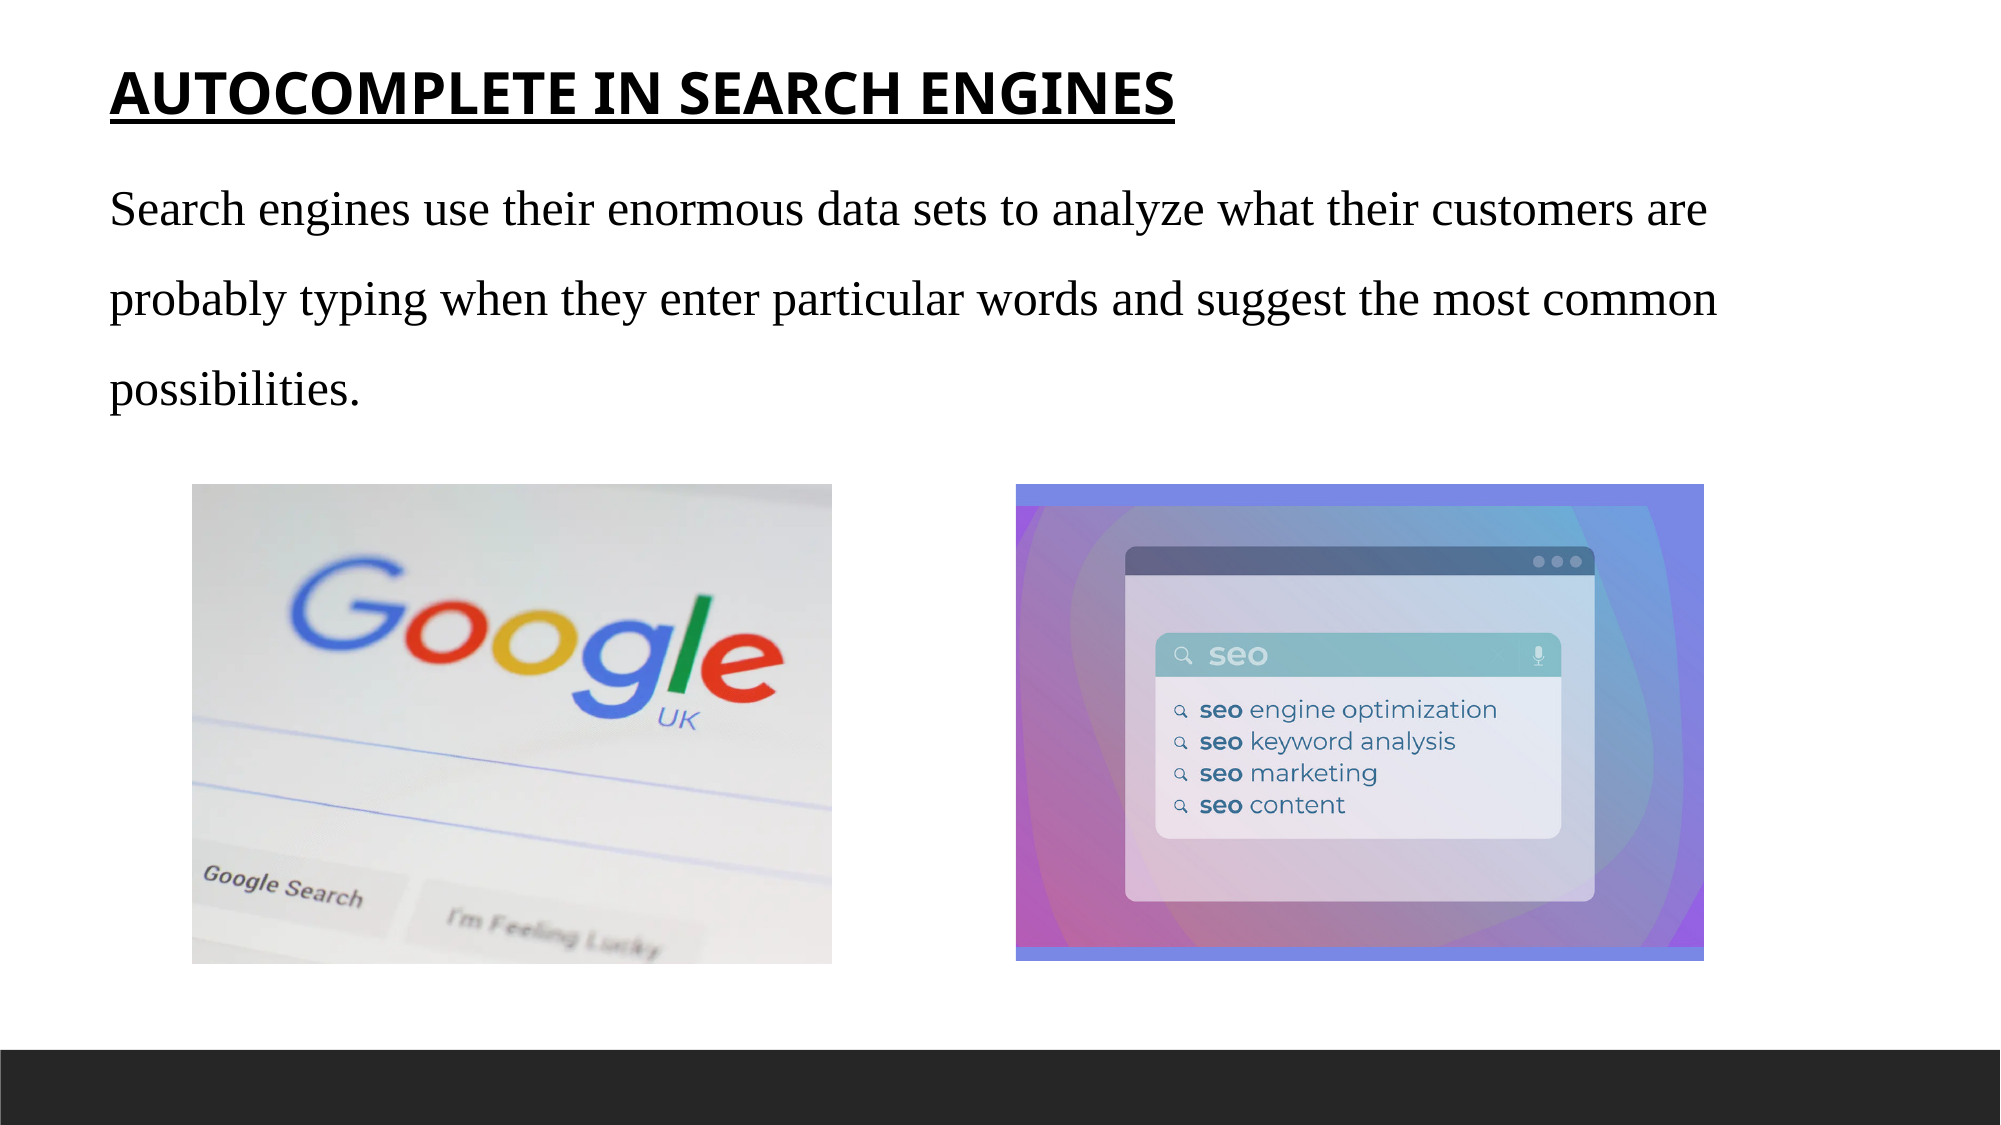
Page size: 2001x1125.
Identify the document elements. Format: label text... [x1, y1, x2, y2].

picture [192, 484, 832, 964]
text_box Search engines use their enormous data sets to analyze what their customers are probably typing when they enter particular words and suggest the most common possibilities. [94, 137, 1739, 423]
picture [1015, 484, 1705, 962]
text_box AUTOCOMPLETE IN SEARCH ENGINES [94, 49, 1414, 274]
